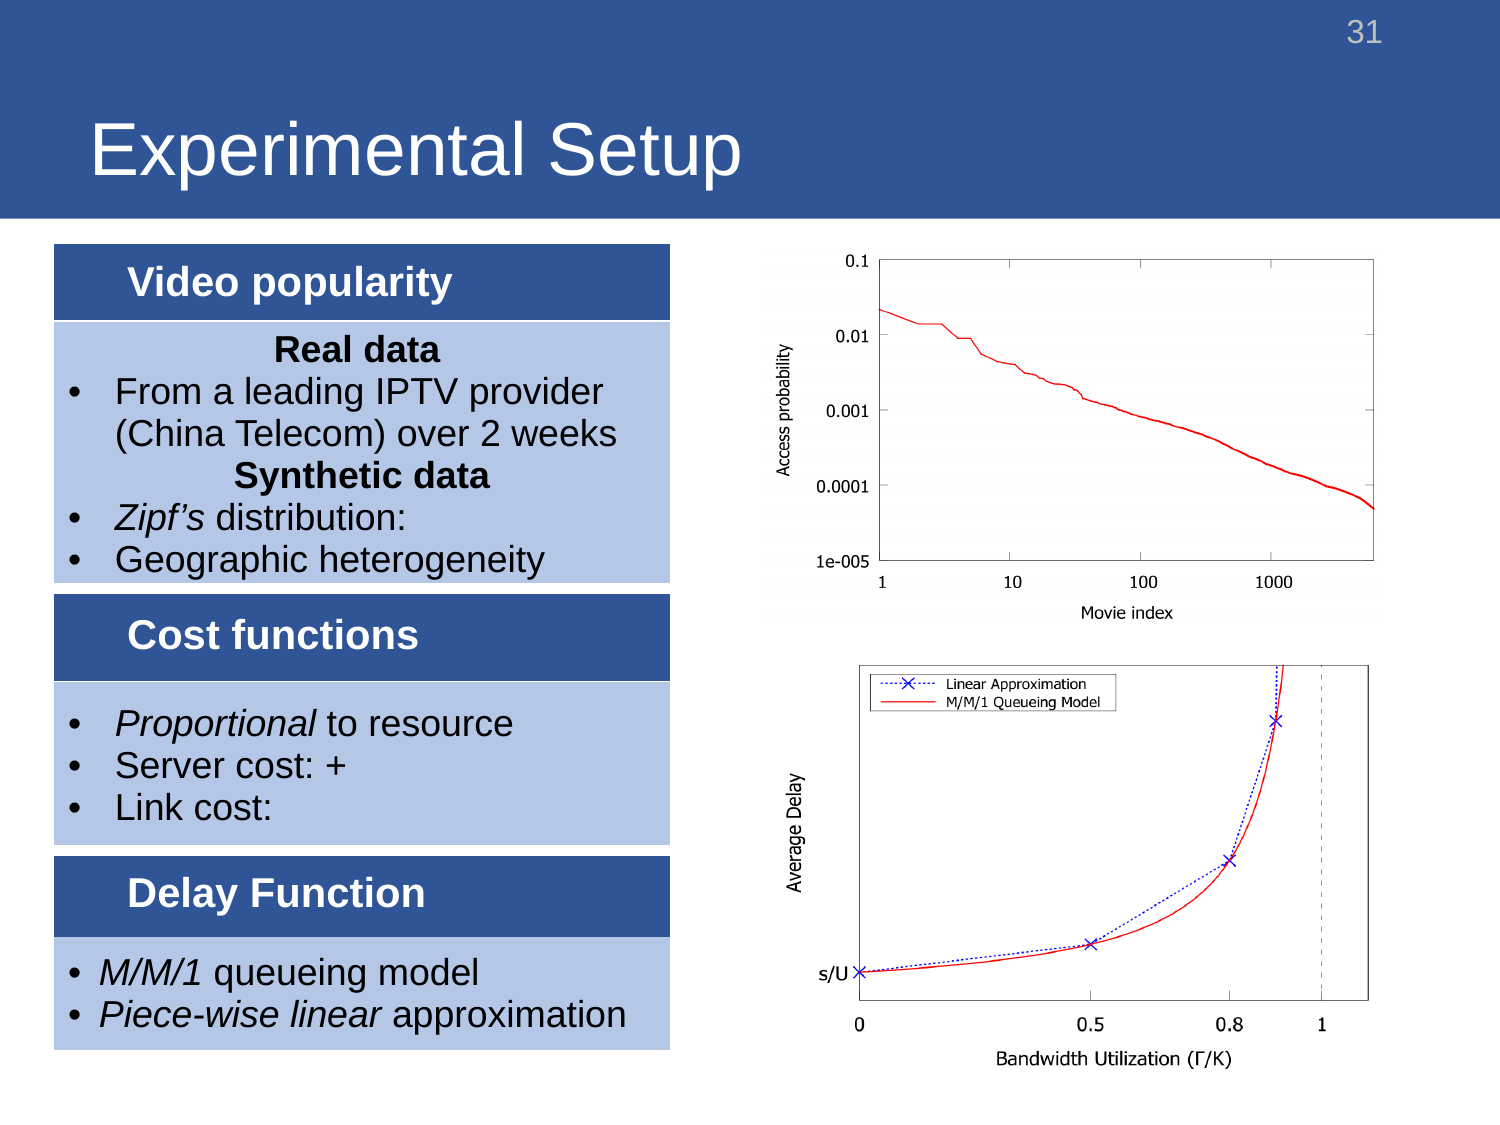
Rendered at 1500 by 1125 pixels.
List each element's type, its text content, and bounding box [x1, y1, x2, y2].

picture [766, 646, 1381, 1070]
slide_number 31 [995, 0, 1399, 60]
title Experimental Setup [74, 0, 1397, 199]
picture [766, 243, 1381, 622]
